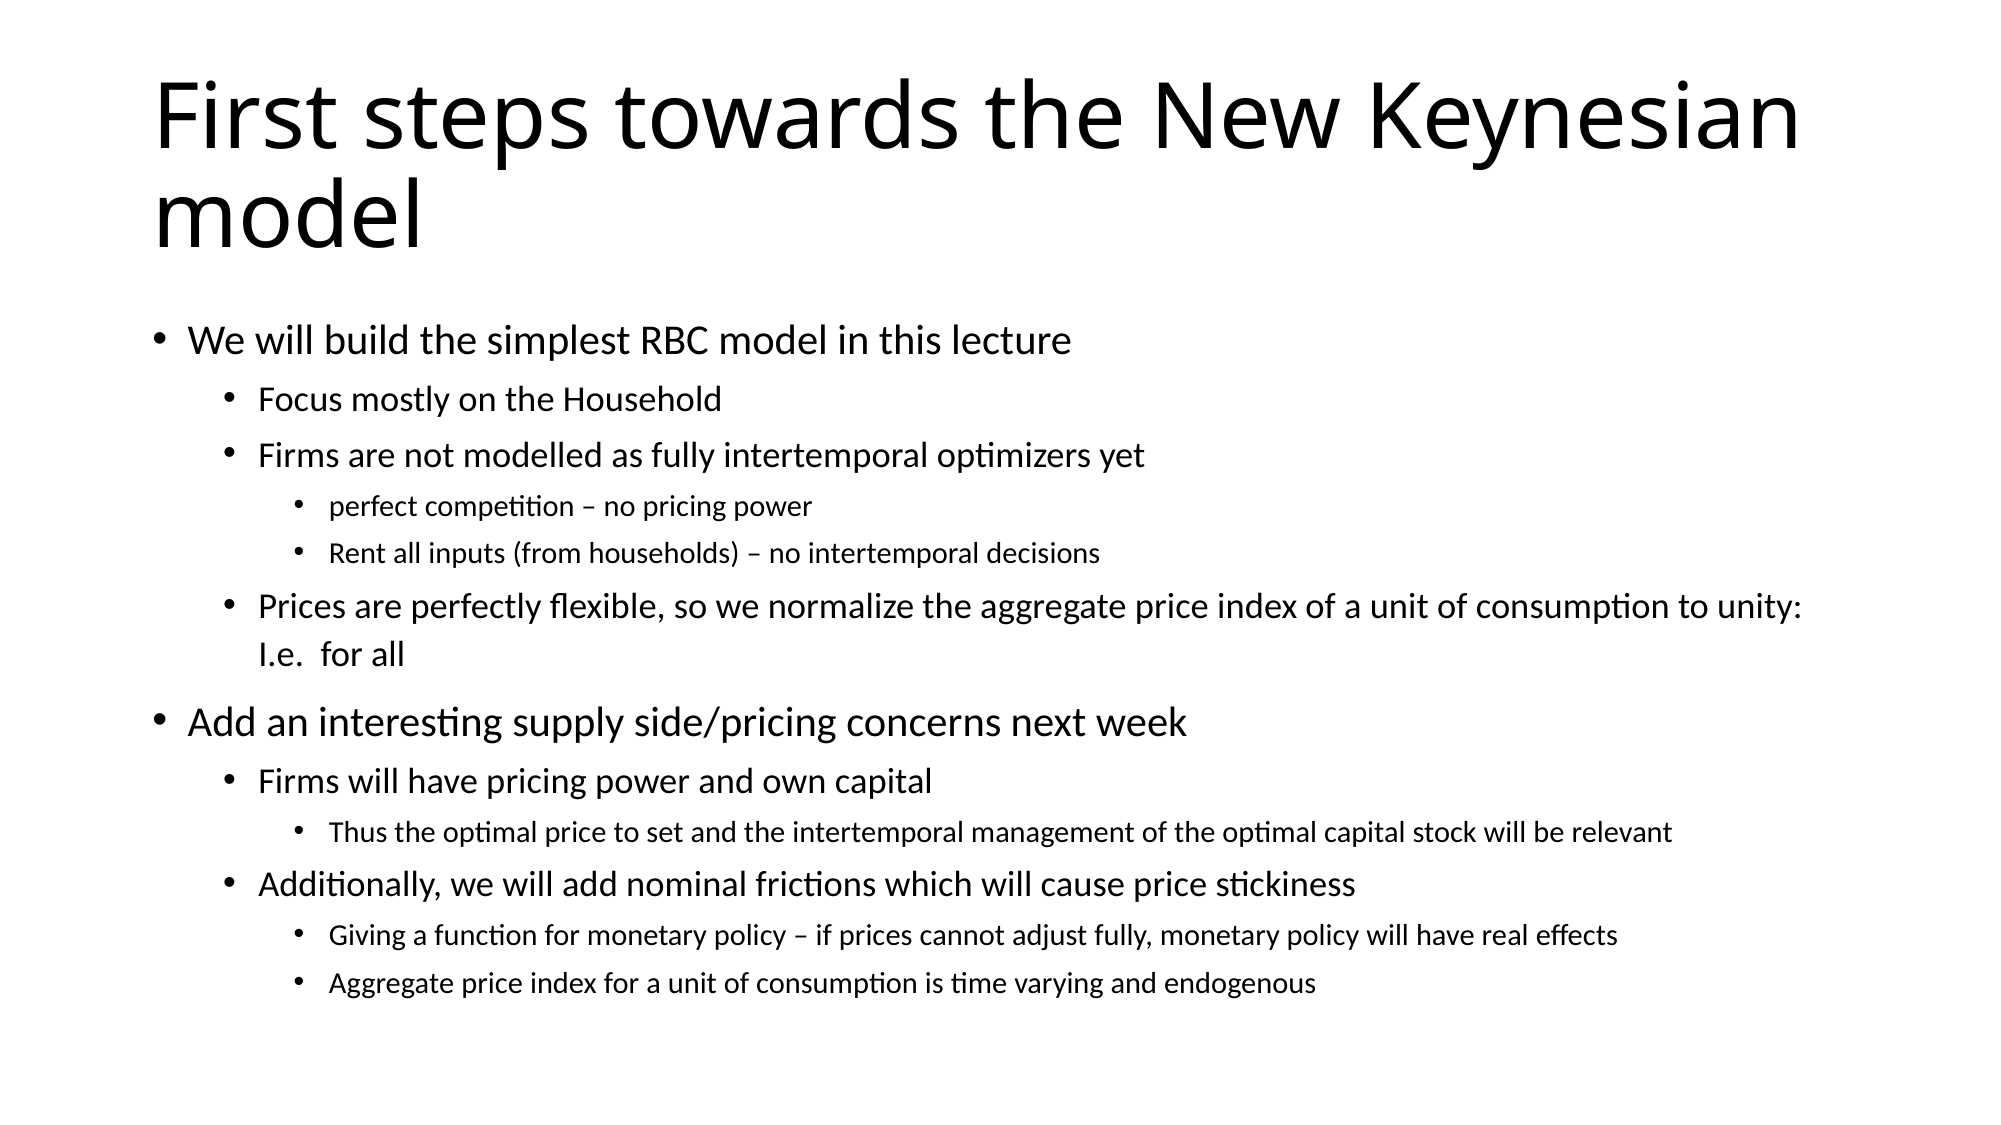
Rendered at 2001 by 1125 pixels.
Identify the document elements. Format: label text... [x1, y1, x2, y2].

title First steps towards the New Keynesian model [137, 59, 1863, 278]
